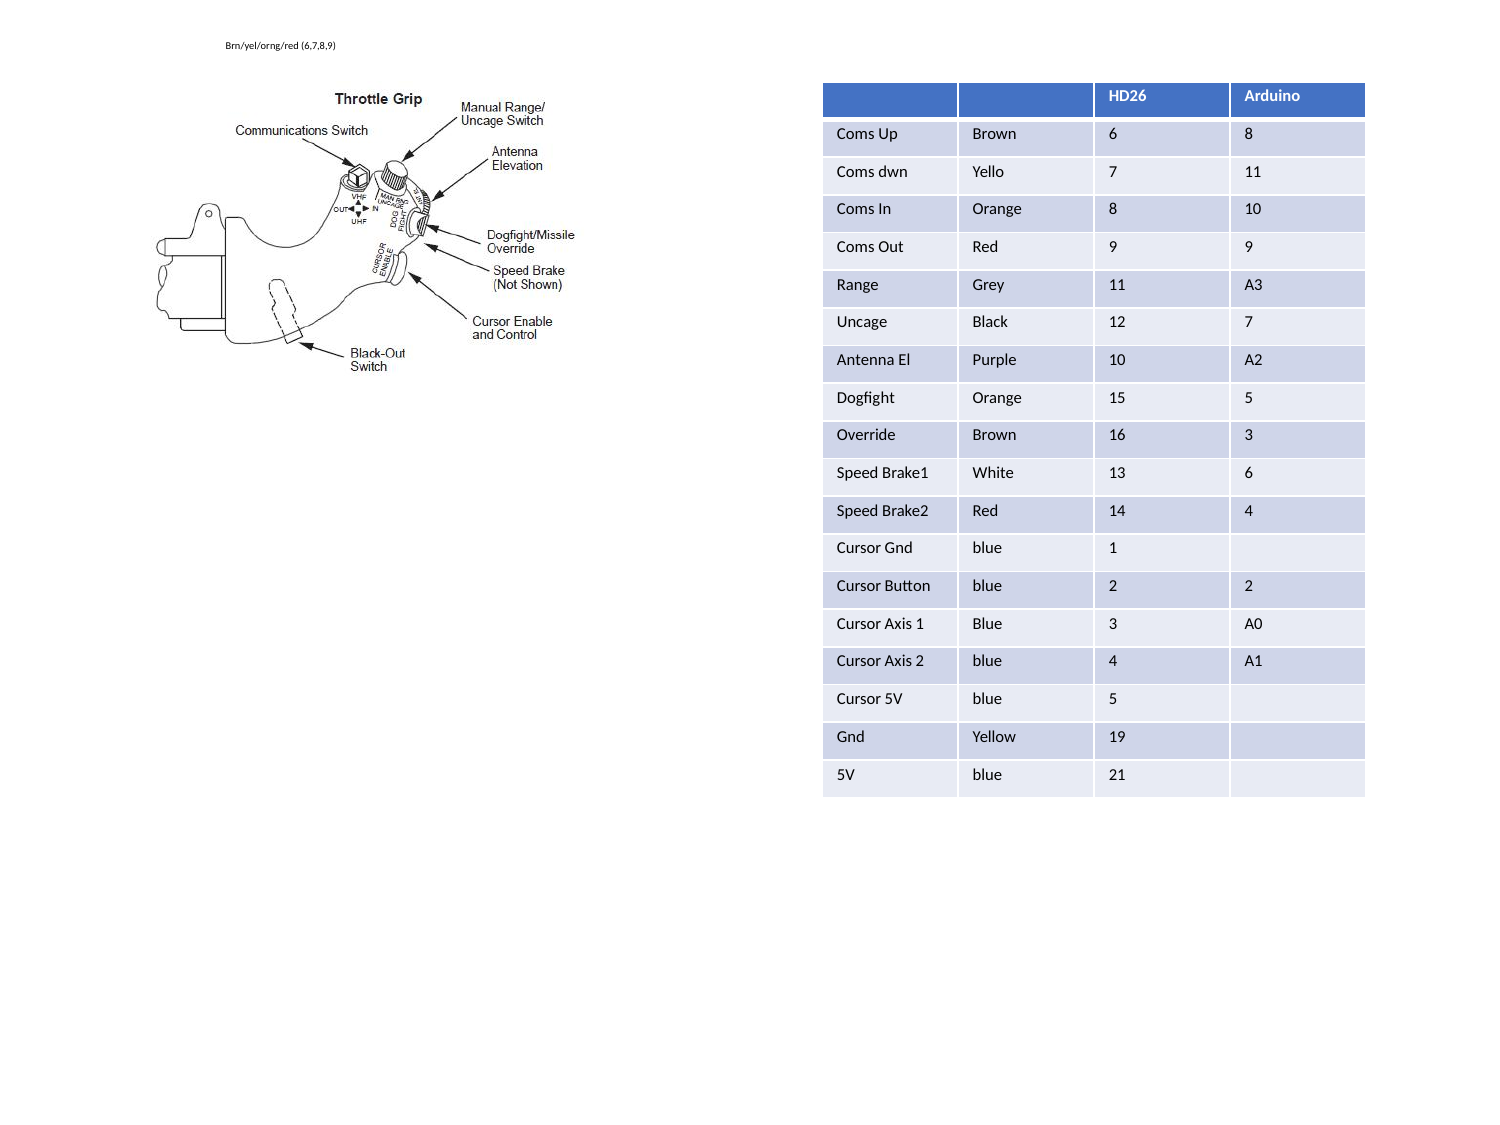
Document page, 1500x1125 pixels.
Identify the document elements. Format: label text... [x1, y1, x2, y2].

table_cell 11 [1095, 271, 1229, 307]
table_cell Cursor Gnd [823, 535, 957, 571]
table_cell Brown [959, 422, 1093, 458]
table_cell Red [959, 497, 1093, 533]
table_cell 6 [1095, 122, 1229, 156]
table_cell Blue [959, 610, 1093, 646]
table_cell 11 [1231, 158, 1365, 194]
table_cell Gnd [823, 723, 957, 759]
table_cell 7 [1095, 158, 1229, 194]
table_cell Range [823, 271, 957, 307]
table_cell Orange [959, 384, 1093, 420]
table_cell Override [823, 422, 957, 458]
table_header HD26 [1095, 83, 1229, 117]
table_cell 5 [1095, 685, 1229, 721]
table_cell 14 [1095, 497, 1229, 533]
table_cell Speed Brake2 [823, 497, 957, 533]
table_cell 2 [1231, 572, 1365, 608]
table_cell Cursor Axis 2 [823, 648, 957, 684]
table_cell [1231, 761, 1365, 797]
table_cell 8 [1231, 122, 1365, 156]
table_cell 10 [1231, 196, 1365, 232]
table_cell 10 [1095, 346, 1229, 382]
table_cell Cursor Button [823, 572, 957, 608]
table_cell [1231, 685, 1365, 721]
table_cell [1231, 535, 1365, 571]
table_cell 12 [1095, 309, 1229, 345]
text_box Brn/yel/orng/red (6,7,8,9) [210, 31, 352, 60]
table_cell 5V [823, 761, 957, 797]
table_cell Purple [959, 346, 1093, 382]
table_cell 9 [1231, 233, 1365, 269]
table_cell Dogfight [823, 384, 957, 420]
table_cell A3 [1231, 271, 1365, 307]
table_cell Coms dwn [823, 158, 957, 194]
table_cell blue [959, 535, 1093, 571]
table_cell 1 [1095, 535, 1229, 571]
table_cell blue [959, 761, 1093, 797]
table_cell Yello [959, 158, 1093, 194]
table_cell blue [959, 572, 1093, 608]
table_cell Speed Brake1 [823, 459, 957, 495]
table_cell [1231, 723, 1365, 759]
table_header [823, 83, 957, 117]
picture [134, 81, 615, 388]
table_cell Red [959, 233, 1093, 269]
table_cell Grey [959, 271, 1093, 307]
table_cell 9 [1095, 233, 1229, 269]
table_cell Cursor Axis 1 [823, 610, 957, 646]
table_cell White [959, 459, 1093, 495]
table_cell Uncage [823, 309, 957, 345]
table_cell Coms Out [823, 233, 957, 269]
table_cell Brown [959, 122, 1093, 156]
table_cell 4 [1231, 497, 1365, 533]
table_cell 3 [1095, 610, 1229, 646]
table_cell 6 [1231, 459, 1365, 495]
table_cell Orange [959, 196, 1093, 232]
table_cell 3 [1231, 422, 1365, 458]
table_cell Black [959, 309, 1093, 345]
table_header [959, 83, 1093, 117]
table_cell 15 [1095, 384, 1229, 420]
table_cell 13 [1095, 459, 1229, 495]
table_cell blue [959, 685, 1093, 721]
table_cell 21 [1095, 761, 1229, 797]
table_cell 19 [1095, 723, 1229, 759]
table_cell A1 [1231, 648, 1365, 684]
table_cell Coms Up [823, 122, 957, 156]
table_cell 16 [1095, 422, 1229, 458]
table_cell 5 [1231, 384, 1365, 420]
table_cell 7 [1231, 309, 1365, 345]
table_cell Cursor 5V [823, 685, 957, 721]
table_cell Antenna El [823, 346, 957, 382]
table_cell A2 [1231, 346, 1365, 382]
table_cell 2 [1095, 572, 1229, 608]
table_cell 8 [1095, 196, 1229, 232]
table_cell Yellow [959, 723, 1093, 759]
table_cell blue [959, 648, 1093, 684]
table_header Arduino [1231, 83, 1365, 117]
table_cell Coms In [823, 196, 957, 232]
table_cell 4 [1095, 648, 1229, 684]
table_cell A0 [1231, 610, 1365, 646]
